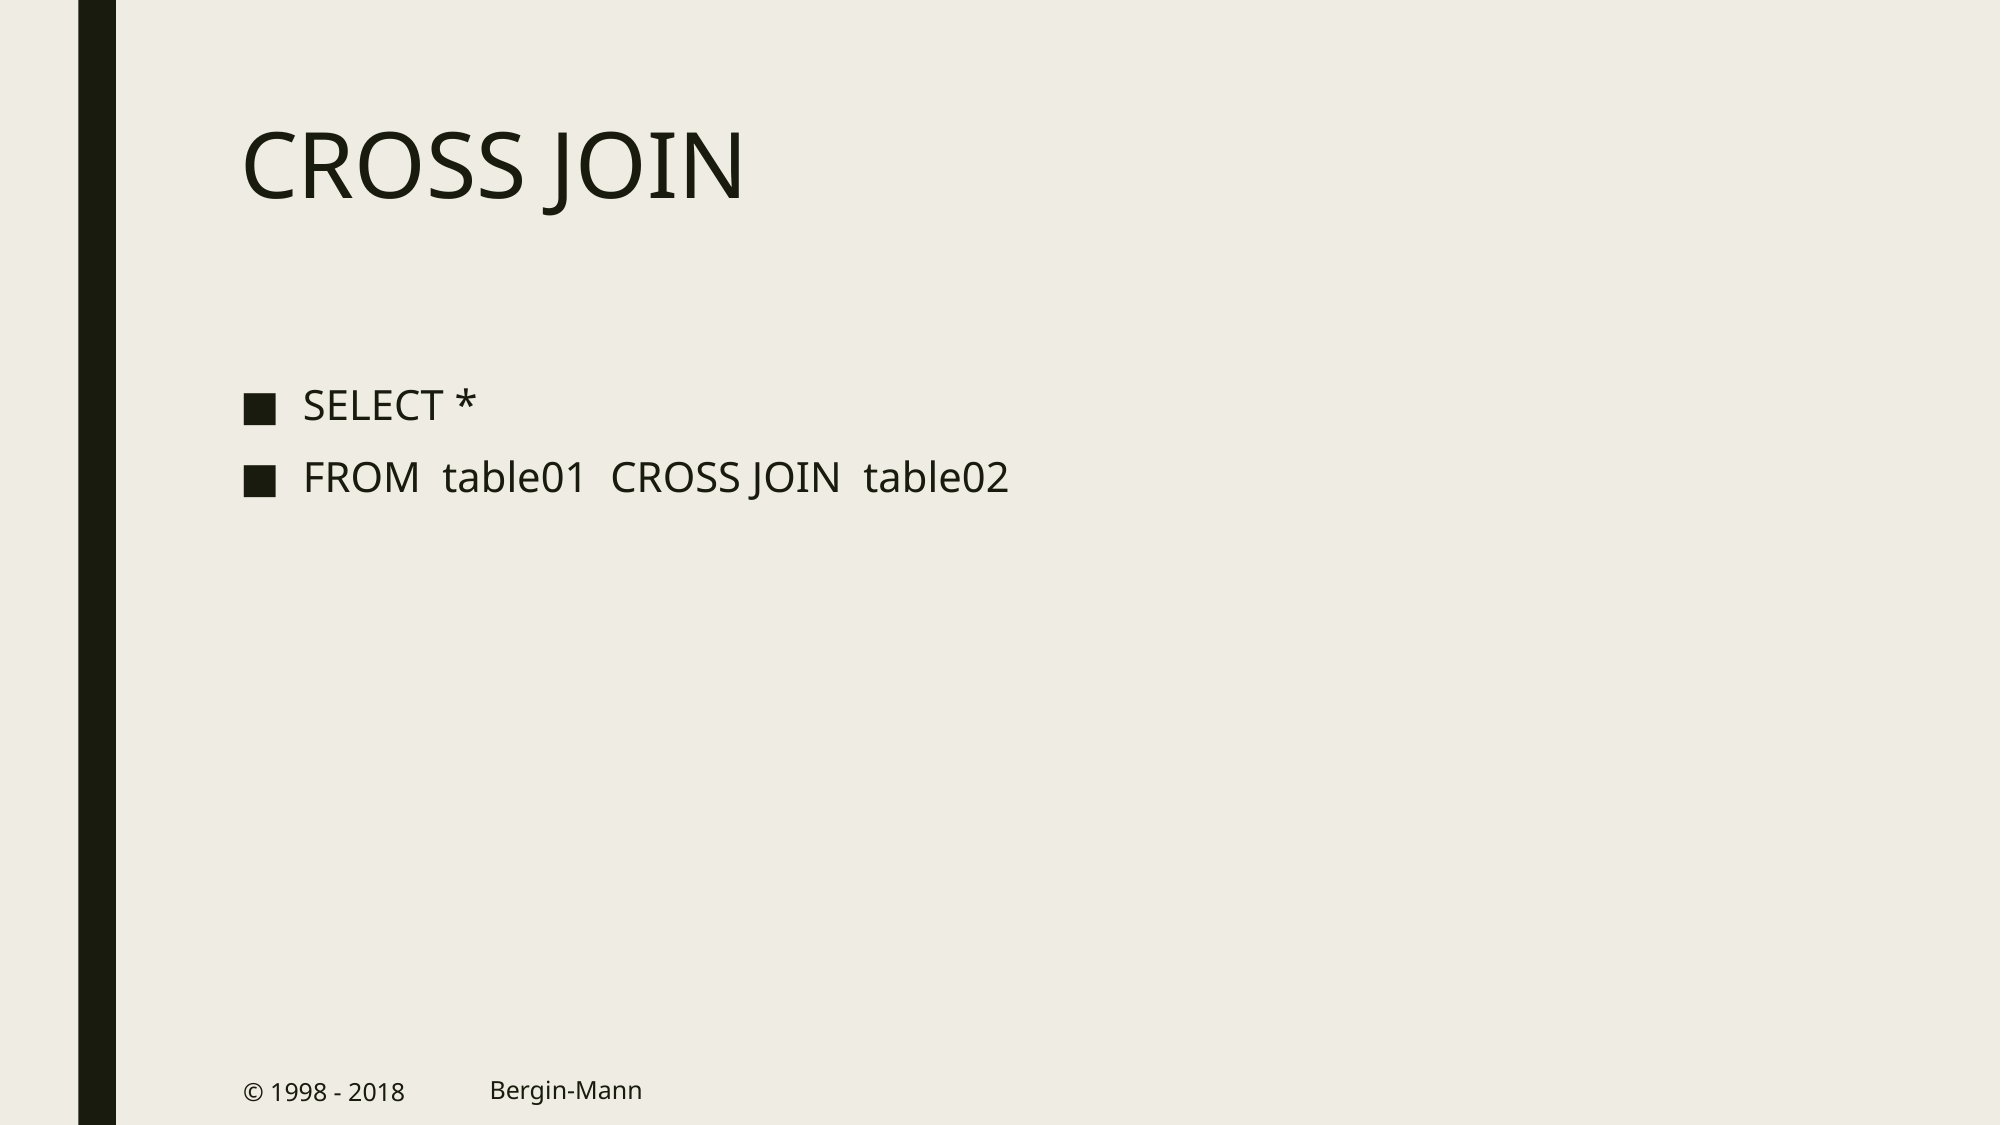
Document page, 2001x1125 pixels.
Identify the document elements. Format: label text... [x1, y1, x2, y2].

slide_number © 1998 - 2018 [228, 1058, 426, 1125]
title CROSS JOIN [225, 112, 1800, 357]
list SELECT * FROM table01 CROSS JOIN table02 [225, 375, 1800, 963]
footer Bergin-Mann [474, 1058, 1505, 1125]
